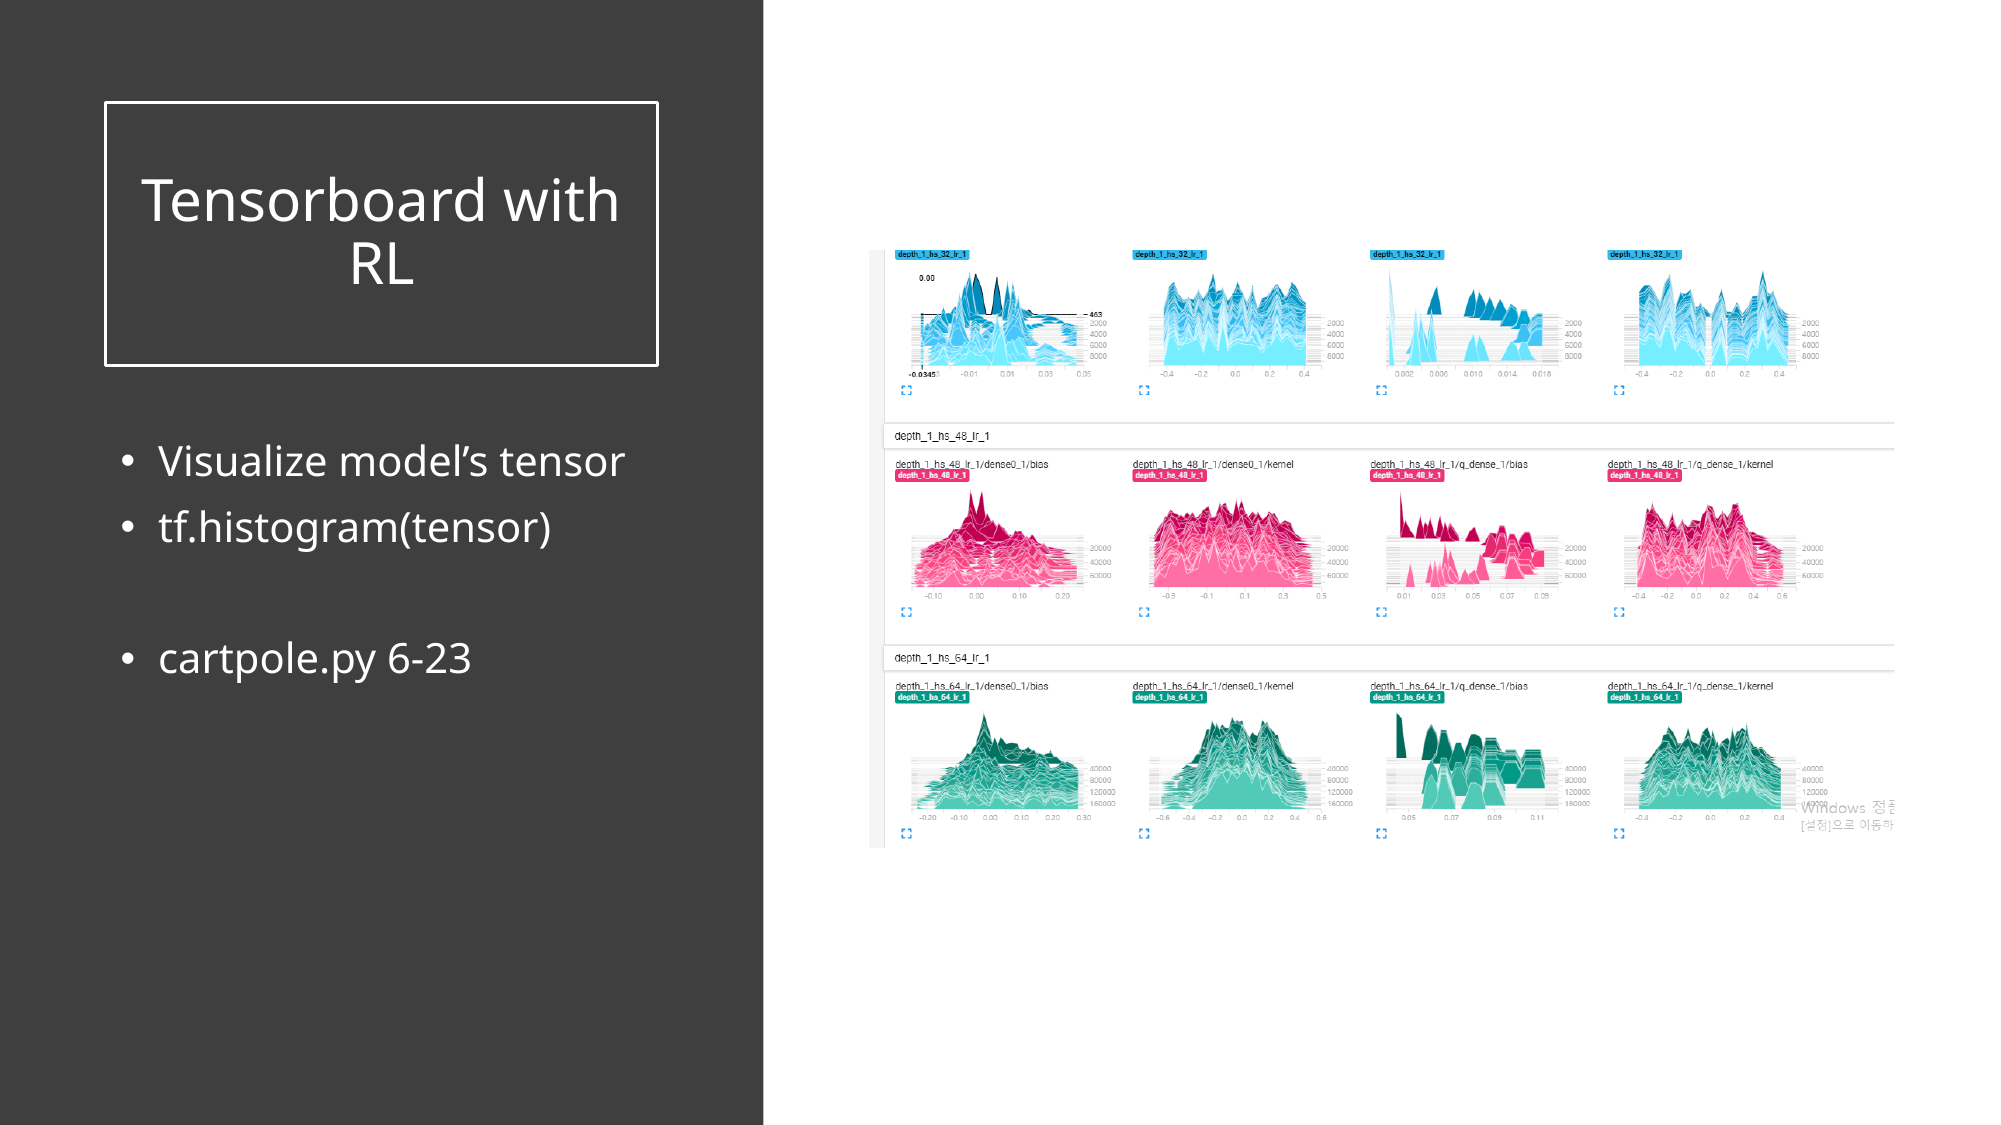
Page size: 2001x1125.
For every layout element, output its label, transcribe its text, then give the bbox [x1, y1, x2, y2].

list Visualize model’s tensor tf.histogram(tensor) cartpole.py 6-23 [105, 432, 658, 994]
title Tensorboard with RL [105, 102, 658, 366]
picture [869, 250, 1895, 848]
text_box [0, 0, 764, 1125]
